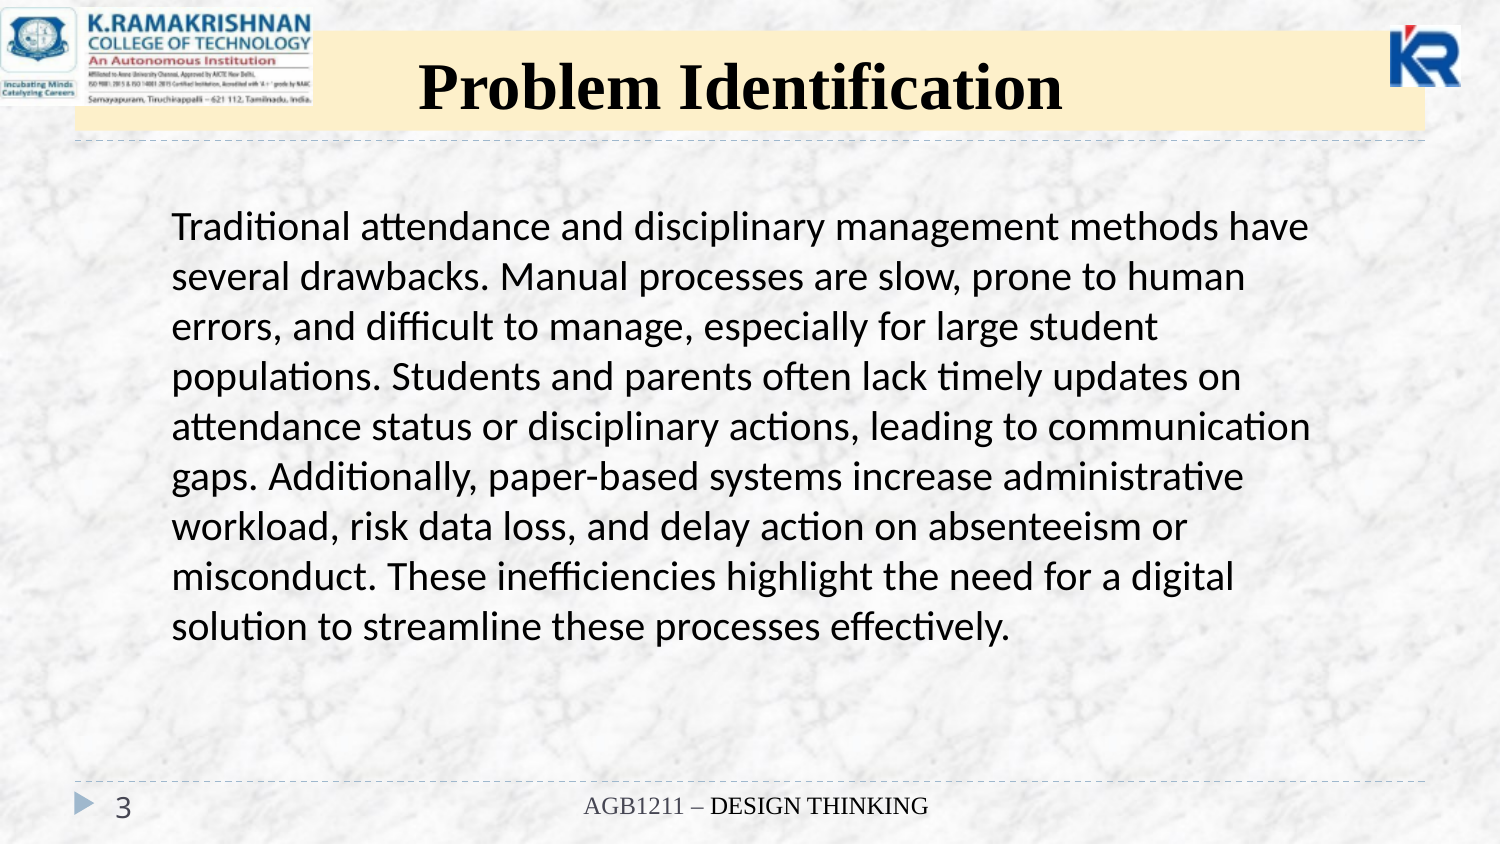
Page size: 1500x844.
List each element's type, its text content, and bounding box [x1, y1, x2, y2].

text_box ‹#› [100, 782, 426, 828]
picture [0, 0, 1500, 844]
title Problem Identification [75, 30, 1425, 131]
list Traditional attendance and disciplinary management methods have several drawbacks. Manual processes are slow, prone to human errors, and difficult to manage, especially for large student populations. Students and parents often lack timely updates on attendance status or disciplinary actions, leading to communication gaps. Additionally, paper-based systems increase administrative workload, risk data loss, and delay action on absenteeism or misconduct. These inefficiencies highlight the need for a digital solution to streamline these processes effectively. [156, 190, 1351, 702]
text_box AGB1211 – DESIGN THINKING [412, 782, 1100, 844]
